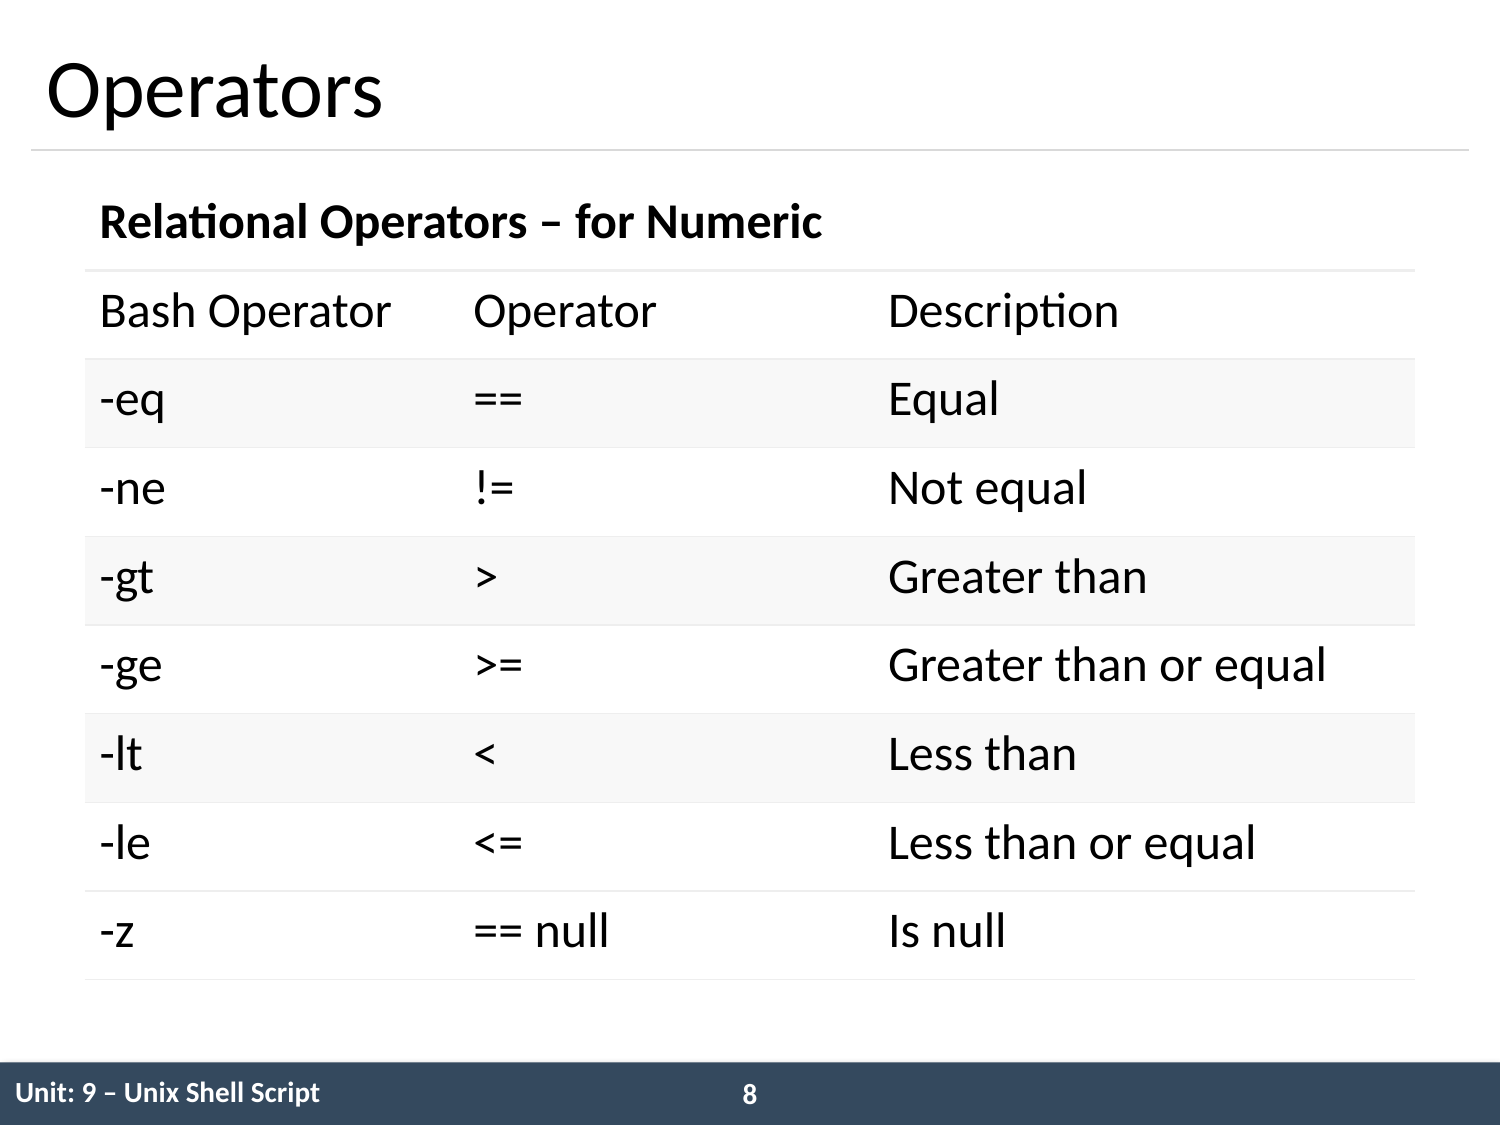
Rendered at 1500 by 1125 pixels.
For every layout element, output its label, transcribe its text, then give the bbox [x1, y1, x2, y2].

table_header Relational Operators – for Numeric [85, 181, 1415, 269]
table_cell -ne [85, 448, 458, 536]
table_cell < [458, 714, 873, 802]
table_cell -ge [85, 626, 458, 713]
table_cell Less than [873, 714, 1415, 802]
table_cell Not equal [873, 448, 1415, 536]
table_cell > [458, 537, 873, 624]
table_cell -le [85, 803, 458, 890]
table_cell >= [458, 626, 873, 713]
table_cell -z [85, 892, 458, 979]
table_header Description [873, 272, 1415, 358]
table_cell Less than or equal [873, 803, 1415, 890]
table_cell Greater than or equal [873, 626, 1415, 713]
table_cell -lt [85, 714, 458, 802]
title Operators [31, 17, 1469, 150]
table_cell -gt [85, 537, 458, 624]
table_cell -eq [85, 360, 458, 447]
table_cell Is null [873, 892, 1415, 979]
table_cell Equal [873, 360, 1415, 447]
table_cell Greater than [873, 537, 1415, 624]
table_cell == null [458, 892, 873, 979]
table_cell != [458, 448, 873, 536]
table_cell == [458, 360, 873, 447]
table_header Bash Operator [85, 272, 458, 358]
table_header Operator [458, 272, 873, 358]
table_cell <= [458, 803, 873, 890]
